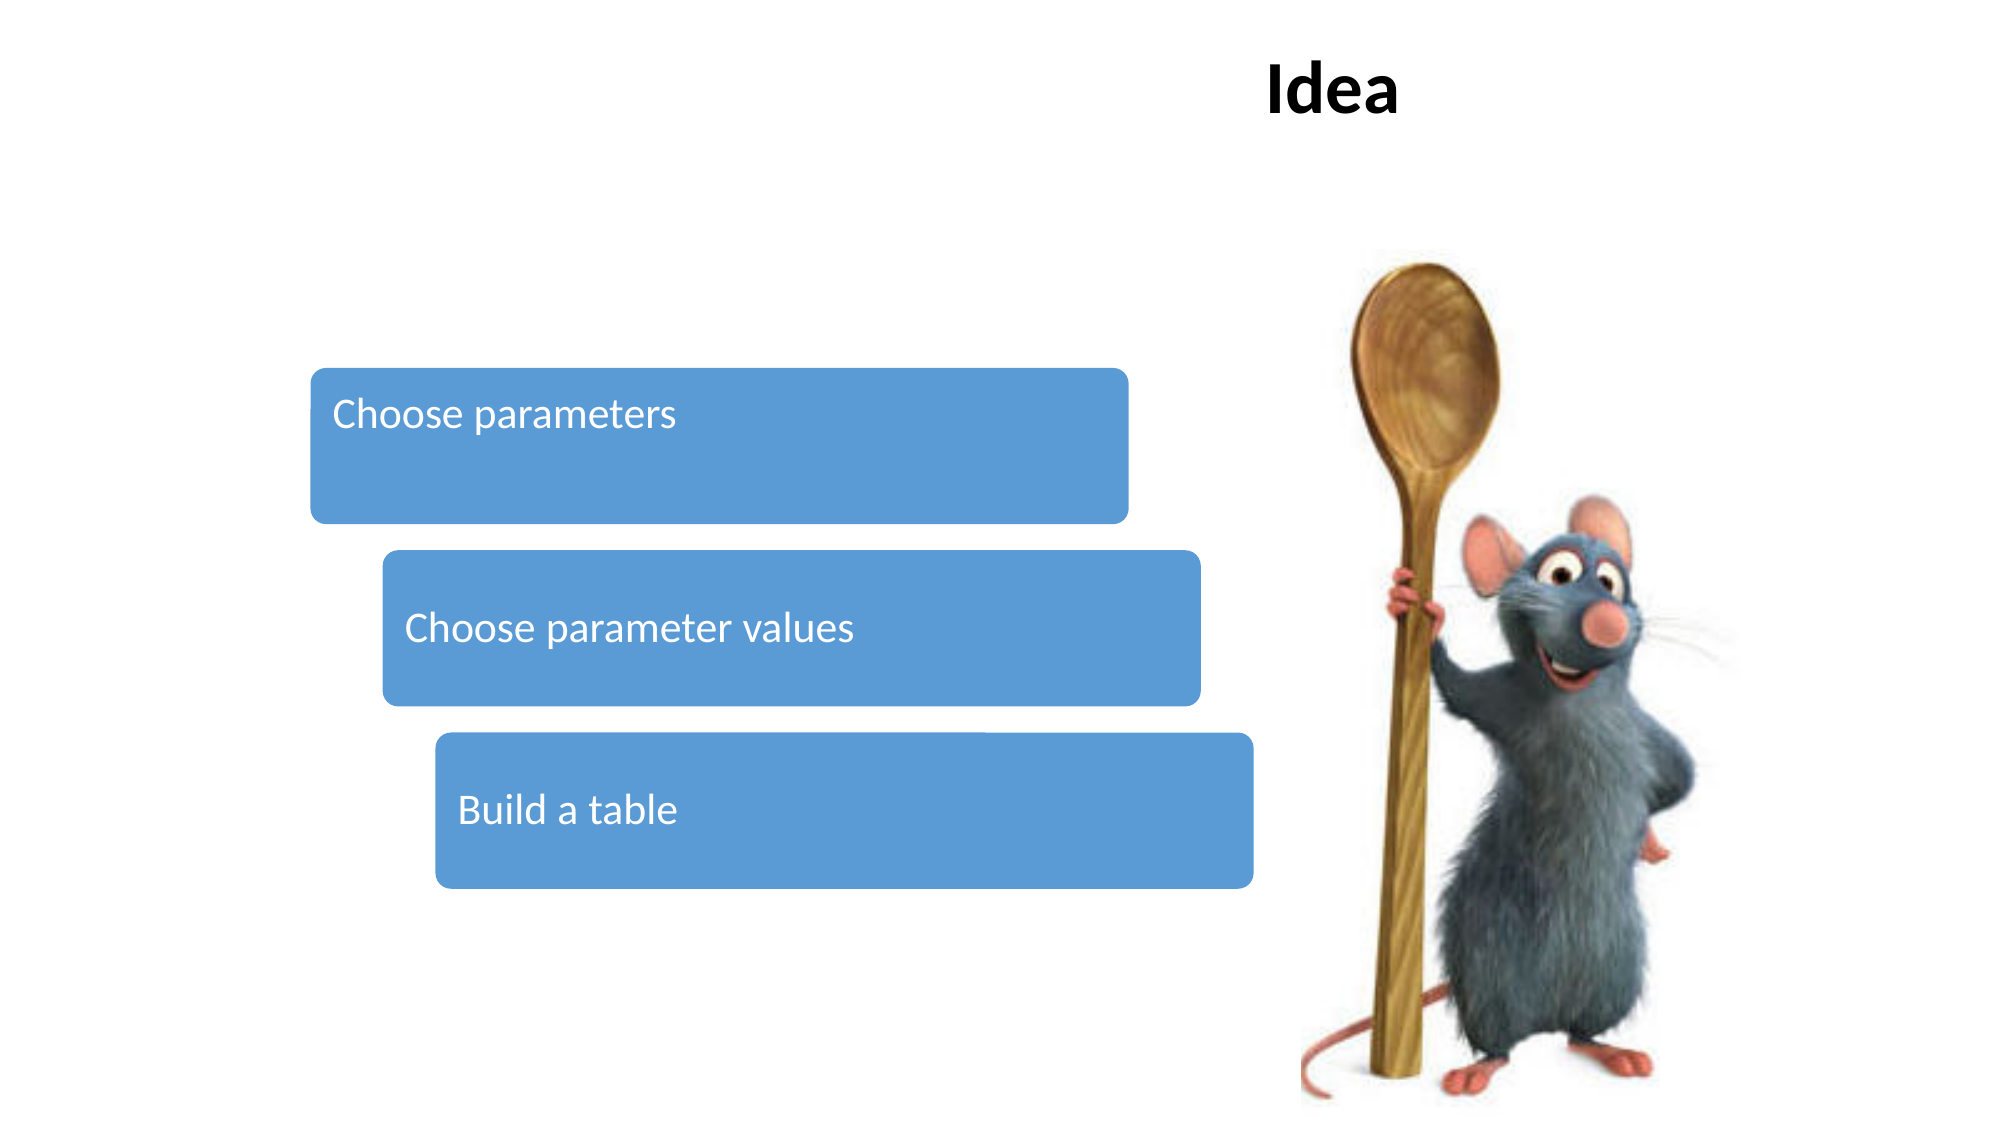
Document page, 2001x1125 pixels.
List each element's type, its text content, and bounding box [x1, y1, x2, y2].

picture [1301, 249, 1750, 1125]
text_box Idea [1250, 31, 1431, 137]
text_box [310, 367, 1273, 889]
